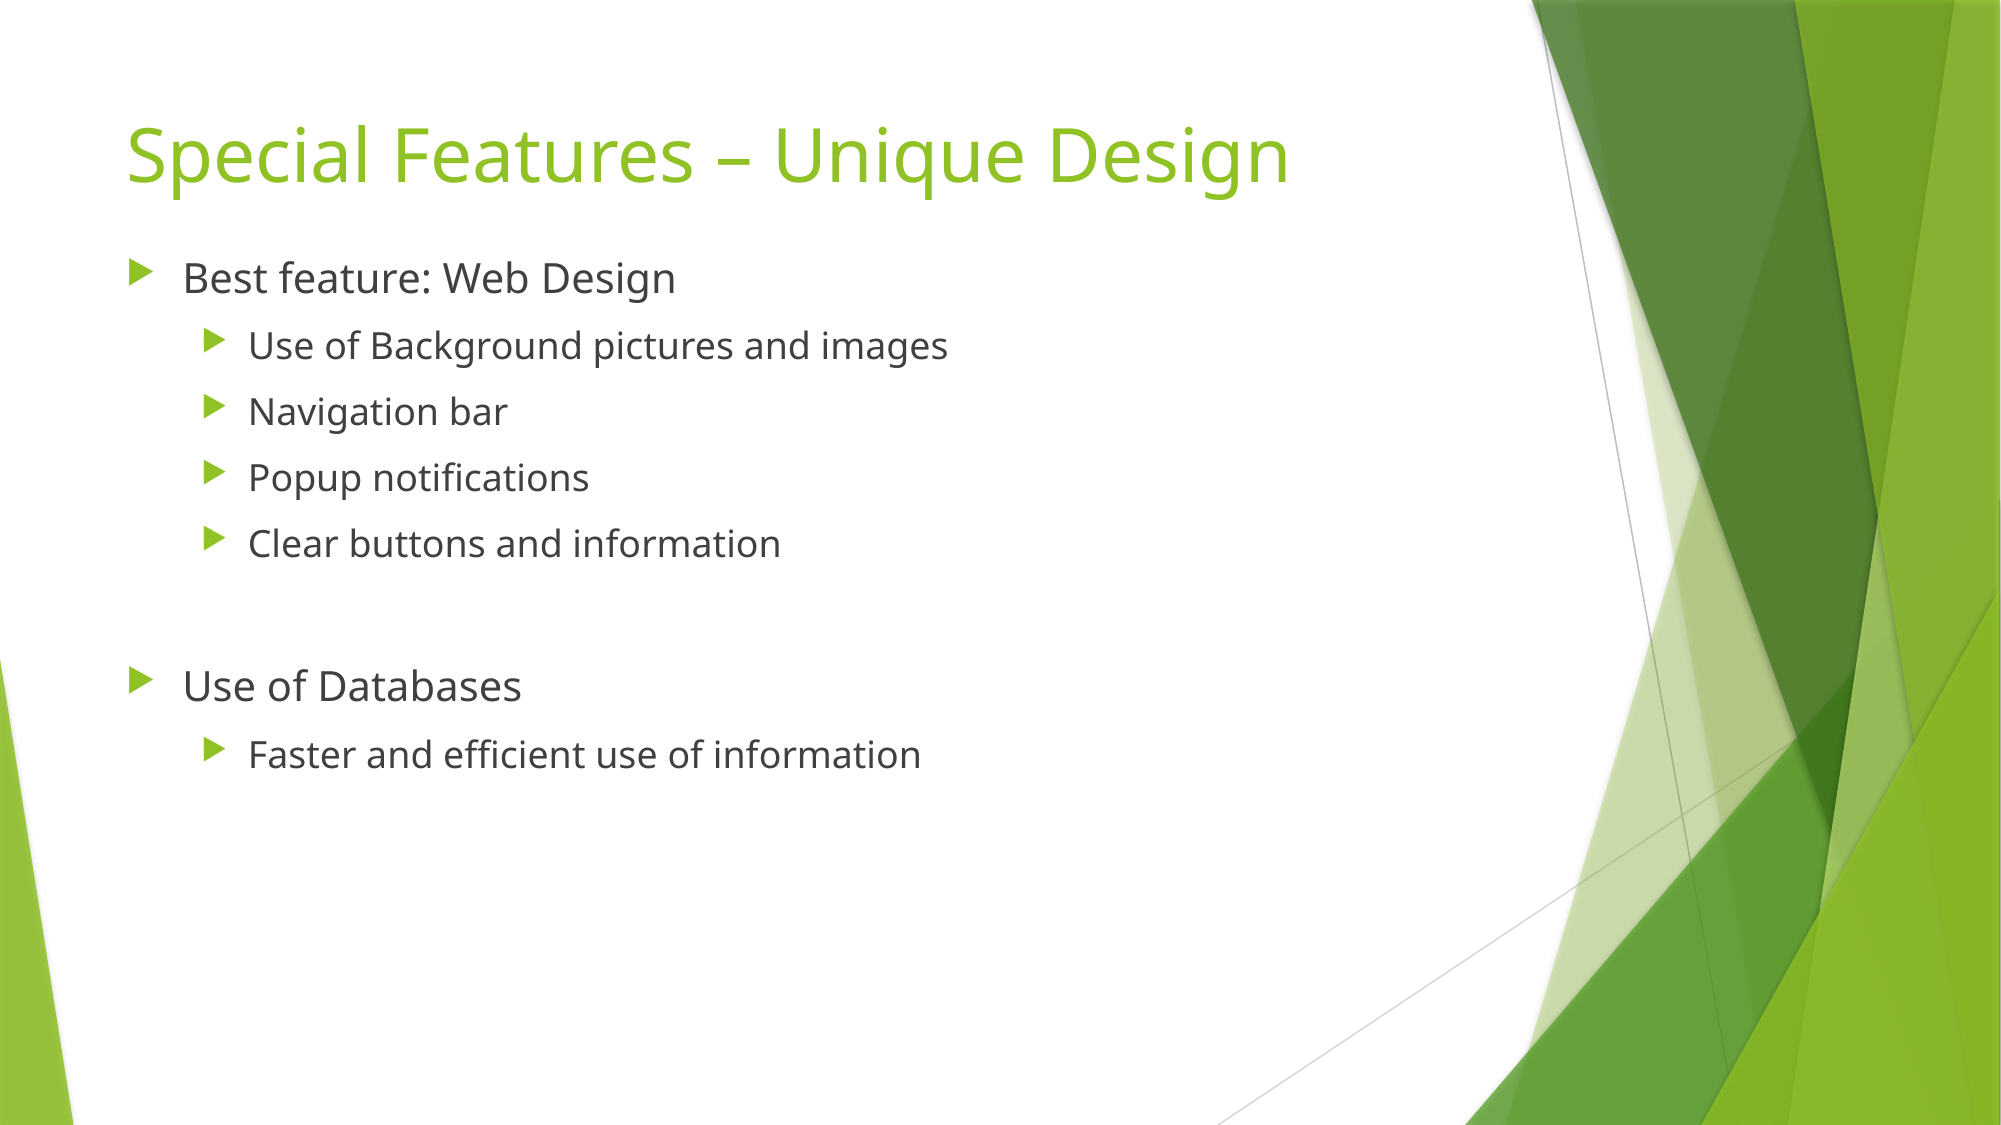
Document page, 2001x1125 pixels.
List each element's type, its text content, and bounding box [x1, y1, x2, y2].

list Best feature: Web Design Use of Background pictures and images Navigation bar Popup notifications Clear buttons and information Use of Databases Faster and efficient use of information [111, 243, 1794, 992]
title Special Features – Unique Design [111, 99, 1522, 221]
